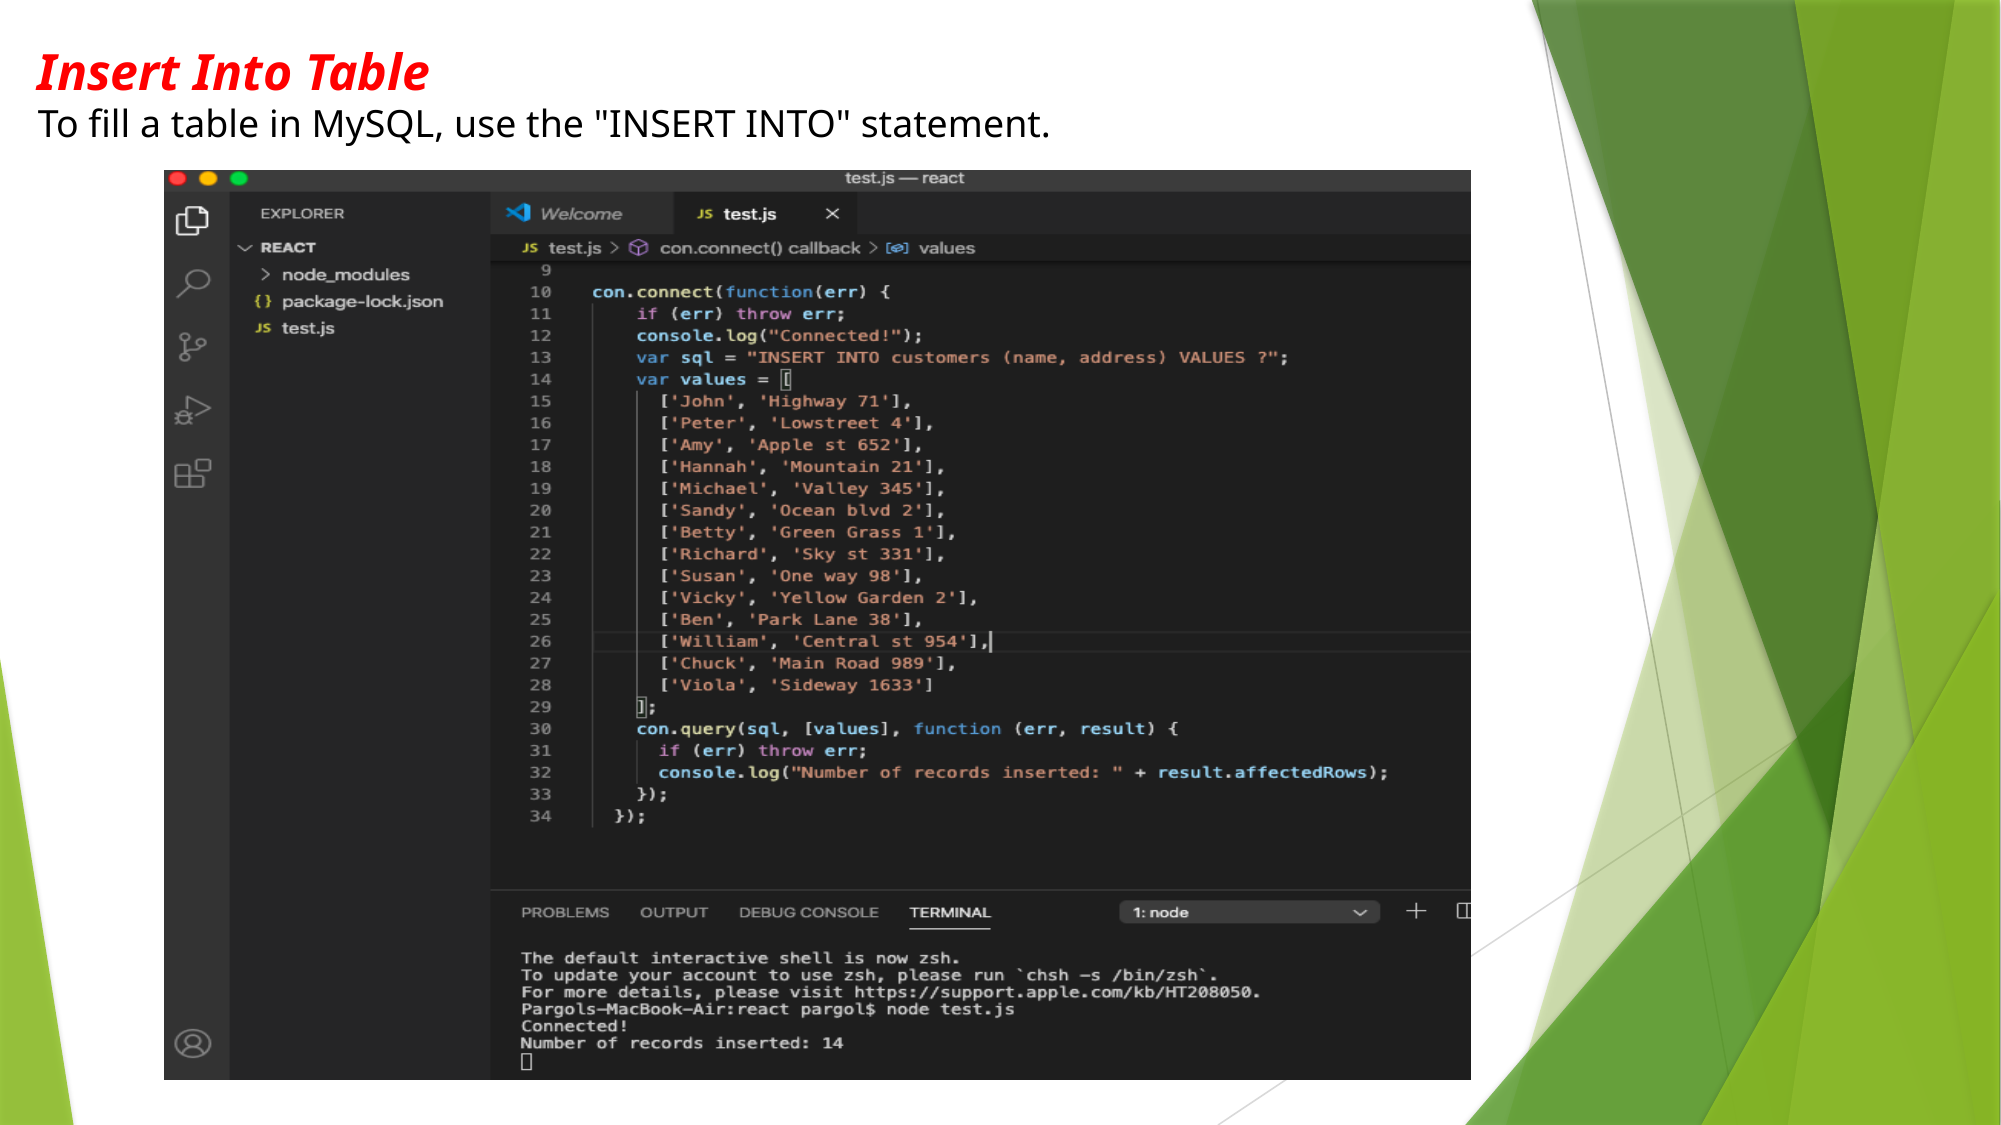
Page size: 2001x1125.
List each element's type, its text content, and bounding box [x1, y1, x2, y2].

text_box Insert Into Table To fill a table in MySQL, use the "INSERT INTO" statement. [23, 0, 1688, 243]
picture [164, 170, 1472, 1080]
